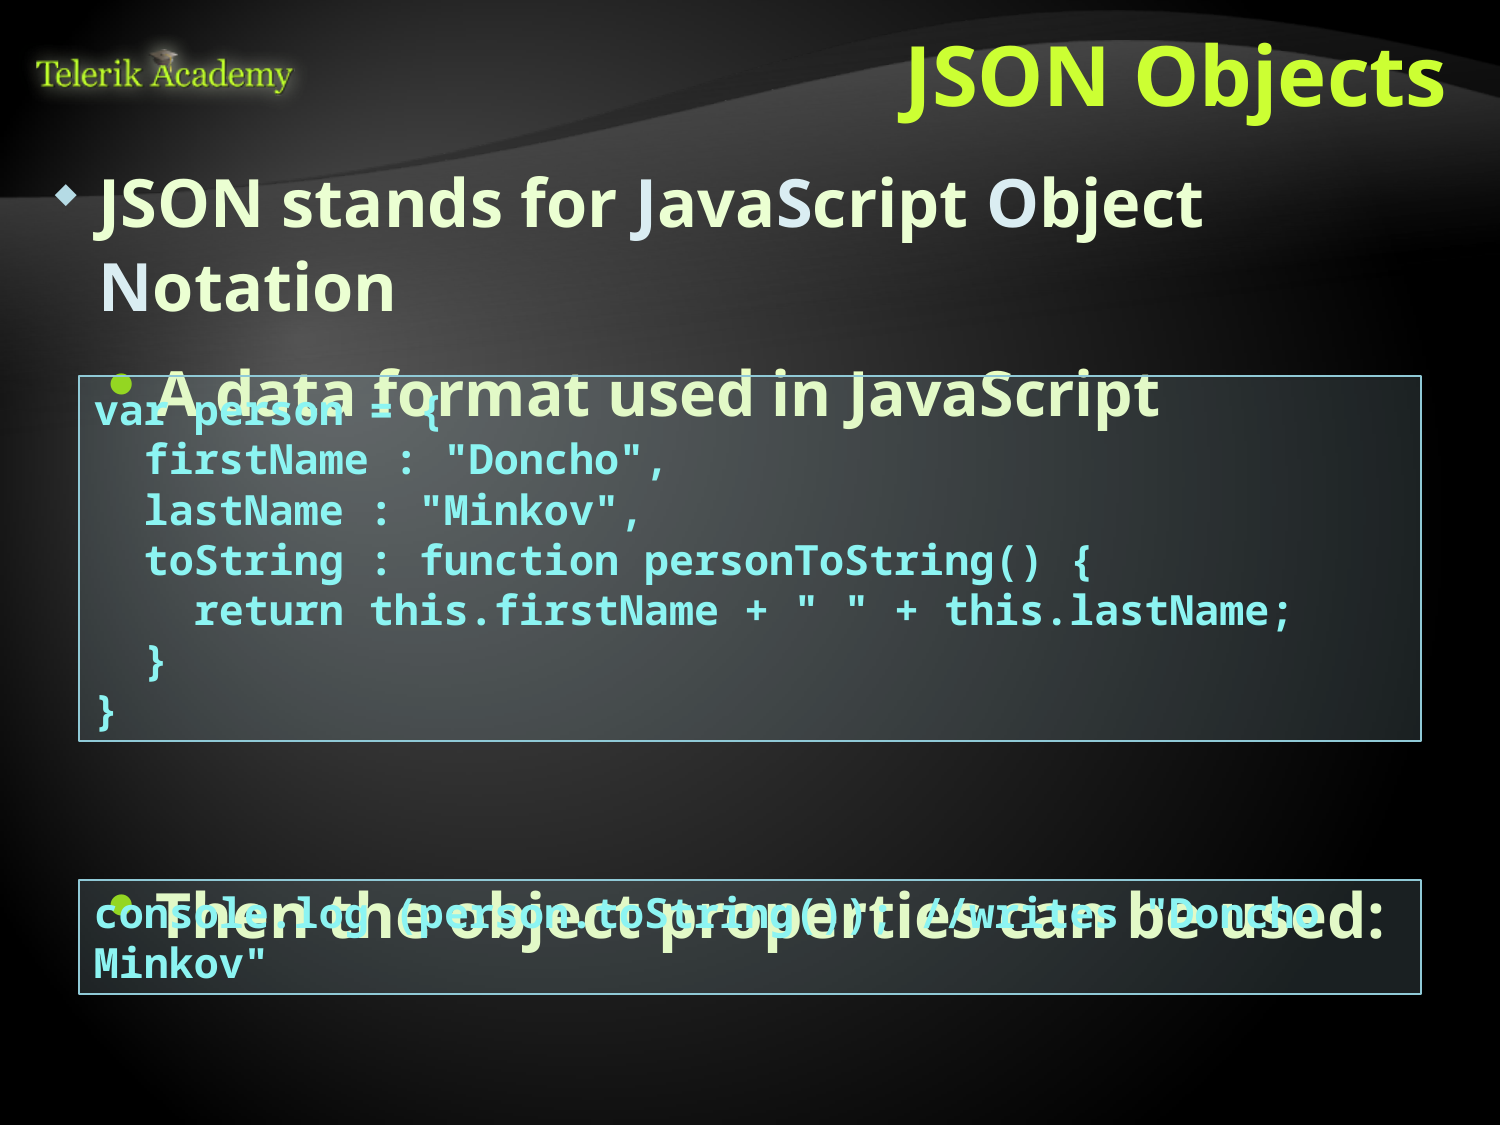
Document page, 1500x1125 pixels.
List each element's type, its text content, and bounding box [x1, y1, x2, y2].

text_box console.log (person.toString()); //writes "Doncho Minkov" [79, 879, 1421, 995]
text_box var person = { firstName : "Doncho", lastName : "Minkov", toString : function personToString() { return this.firstName + " " + this.lastName; } } [79, 376, 1421, 741]
picture [0, 0, 1500, 1125]
list JSON stands for JavaScript Object Notation A data format used in JavaScript Then the object properties can be used: [37, 149, 1463, 1100]
title JSON Objects [300, 12, 1463, 149]
